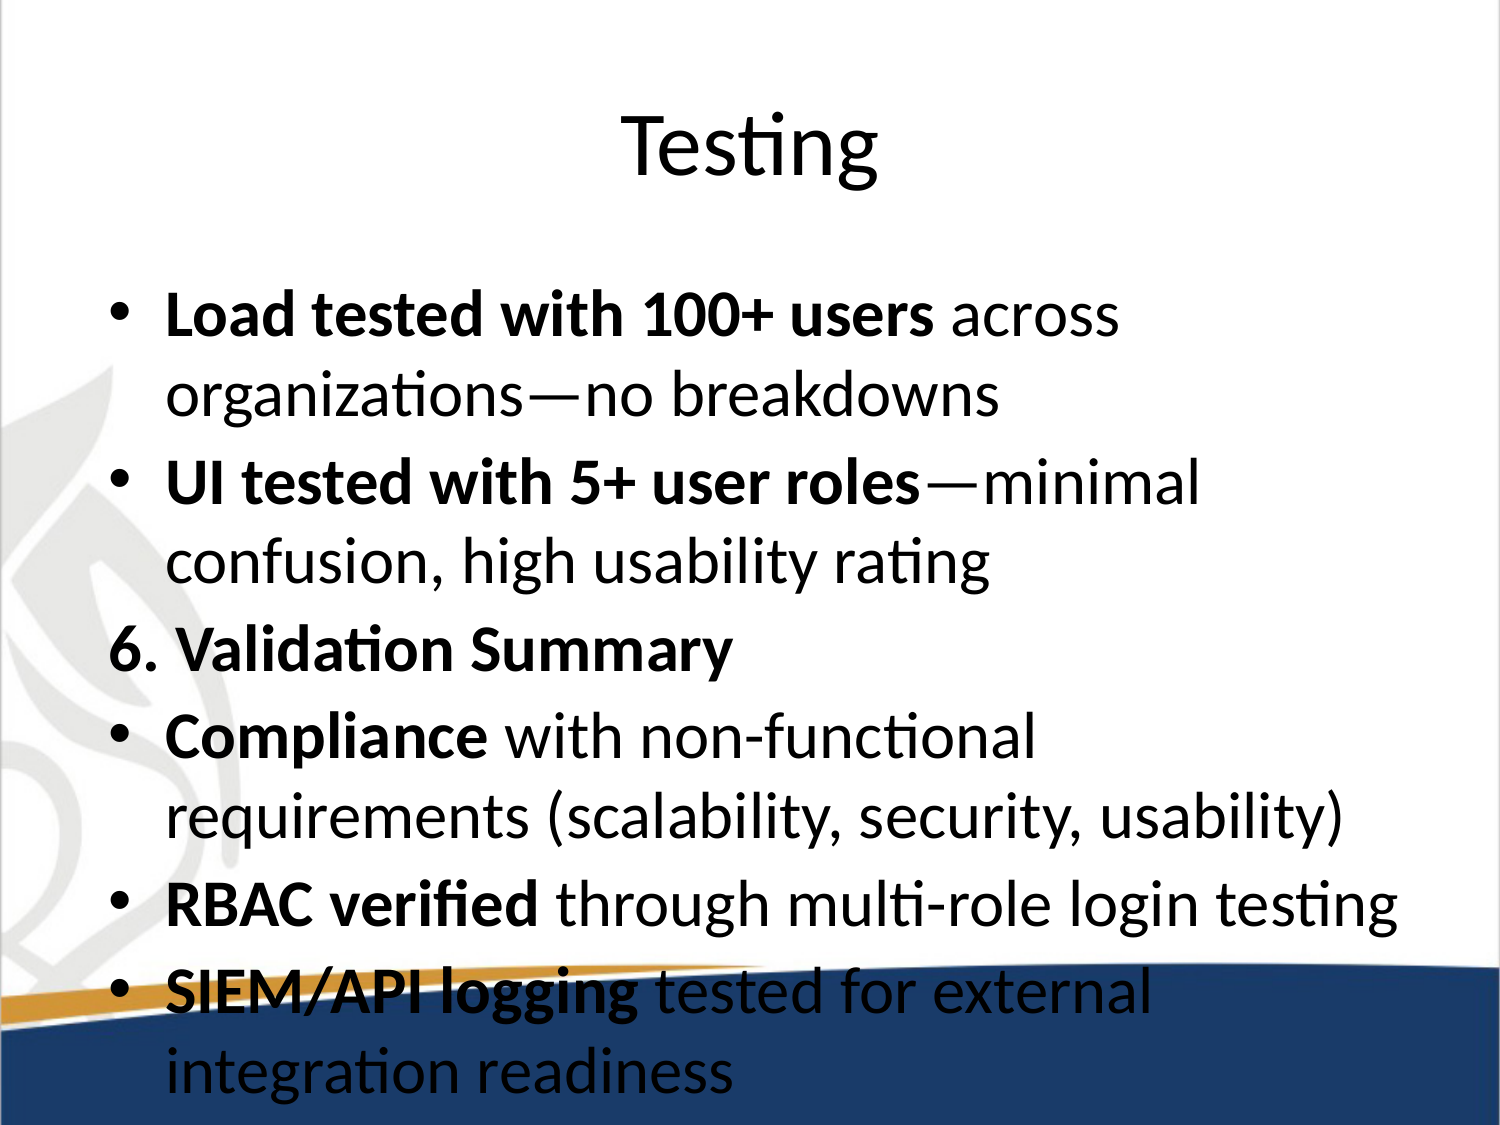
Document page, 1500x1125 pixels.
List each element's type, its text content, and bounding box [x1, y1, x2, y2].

title Testing [75, 45, 1425, 233]
picture [0, 0, 1500, 1125]
list Load tested with 100+ users across organizations—no breakdowns UI tested with 5+ user roles—minimal confusion, high usability rating 6. Validation Summary Compliance with non-functional requirements (scalability, security, usability) RBAC verified through multi-role login testing SIEM/API logging tested for external integration readiness [75, 262, 1425, 1005]
